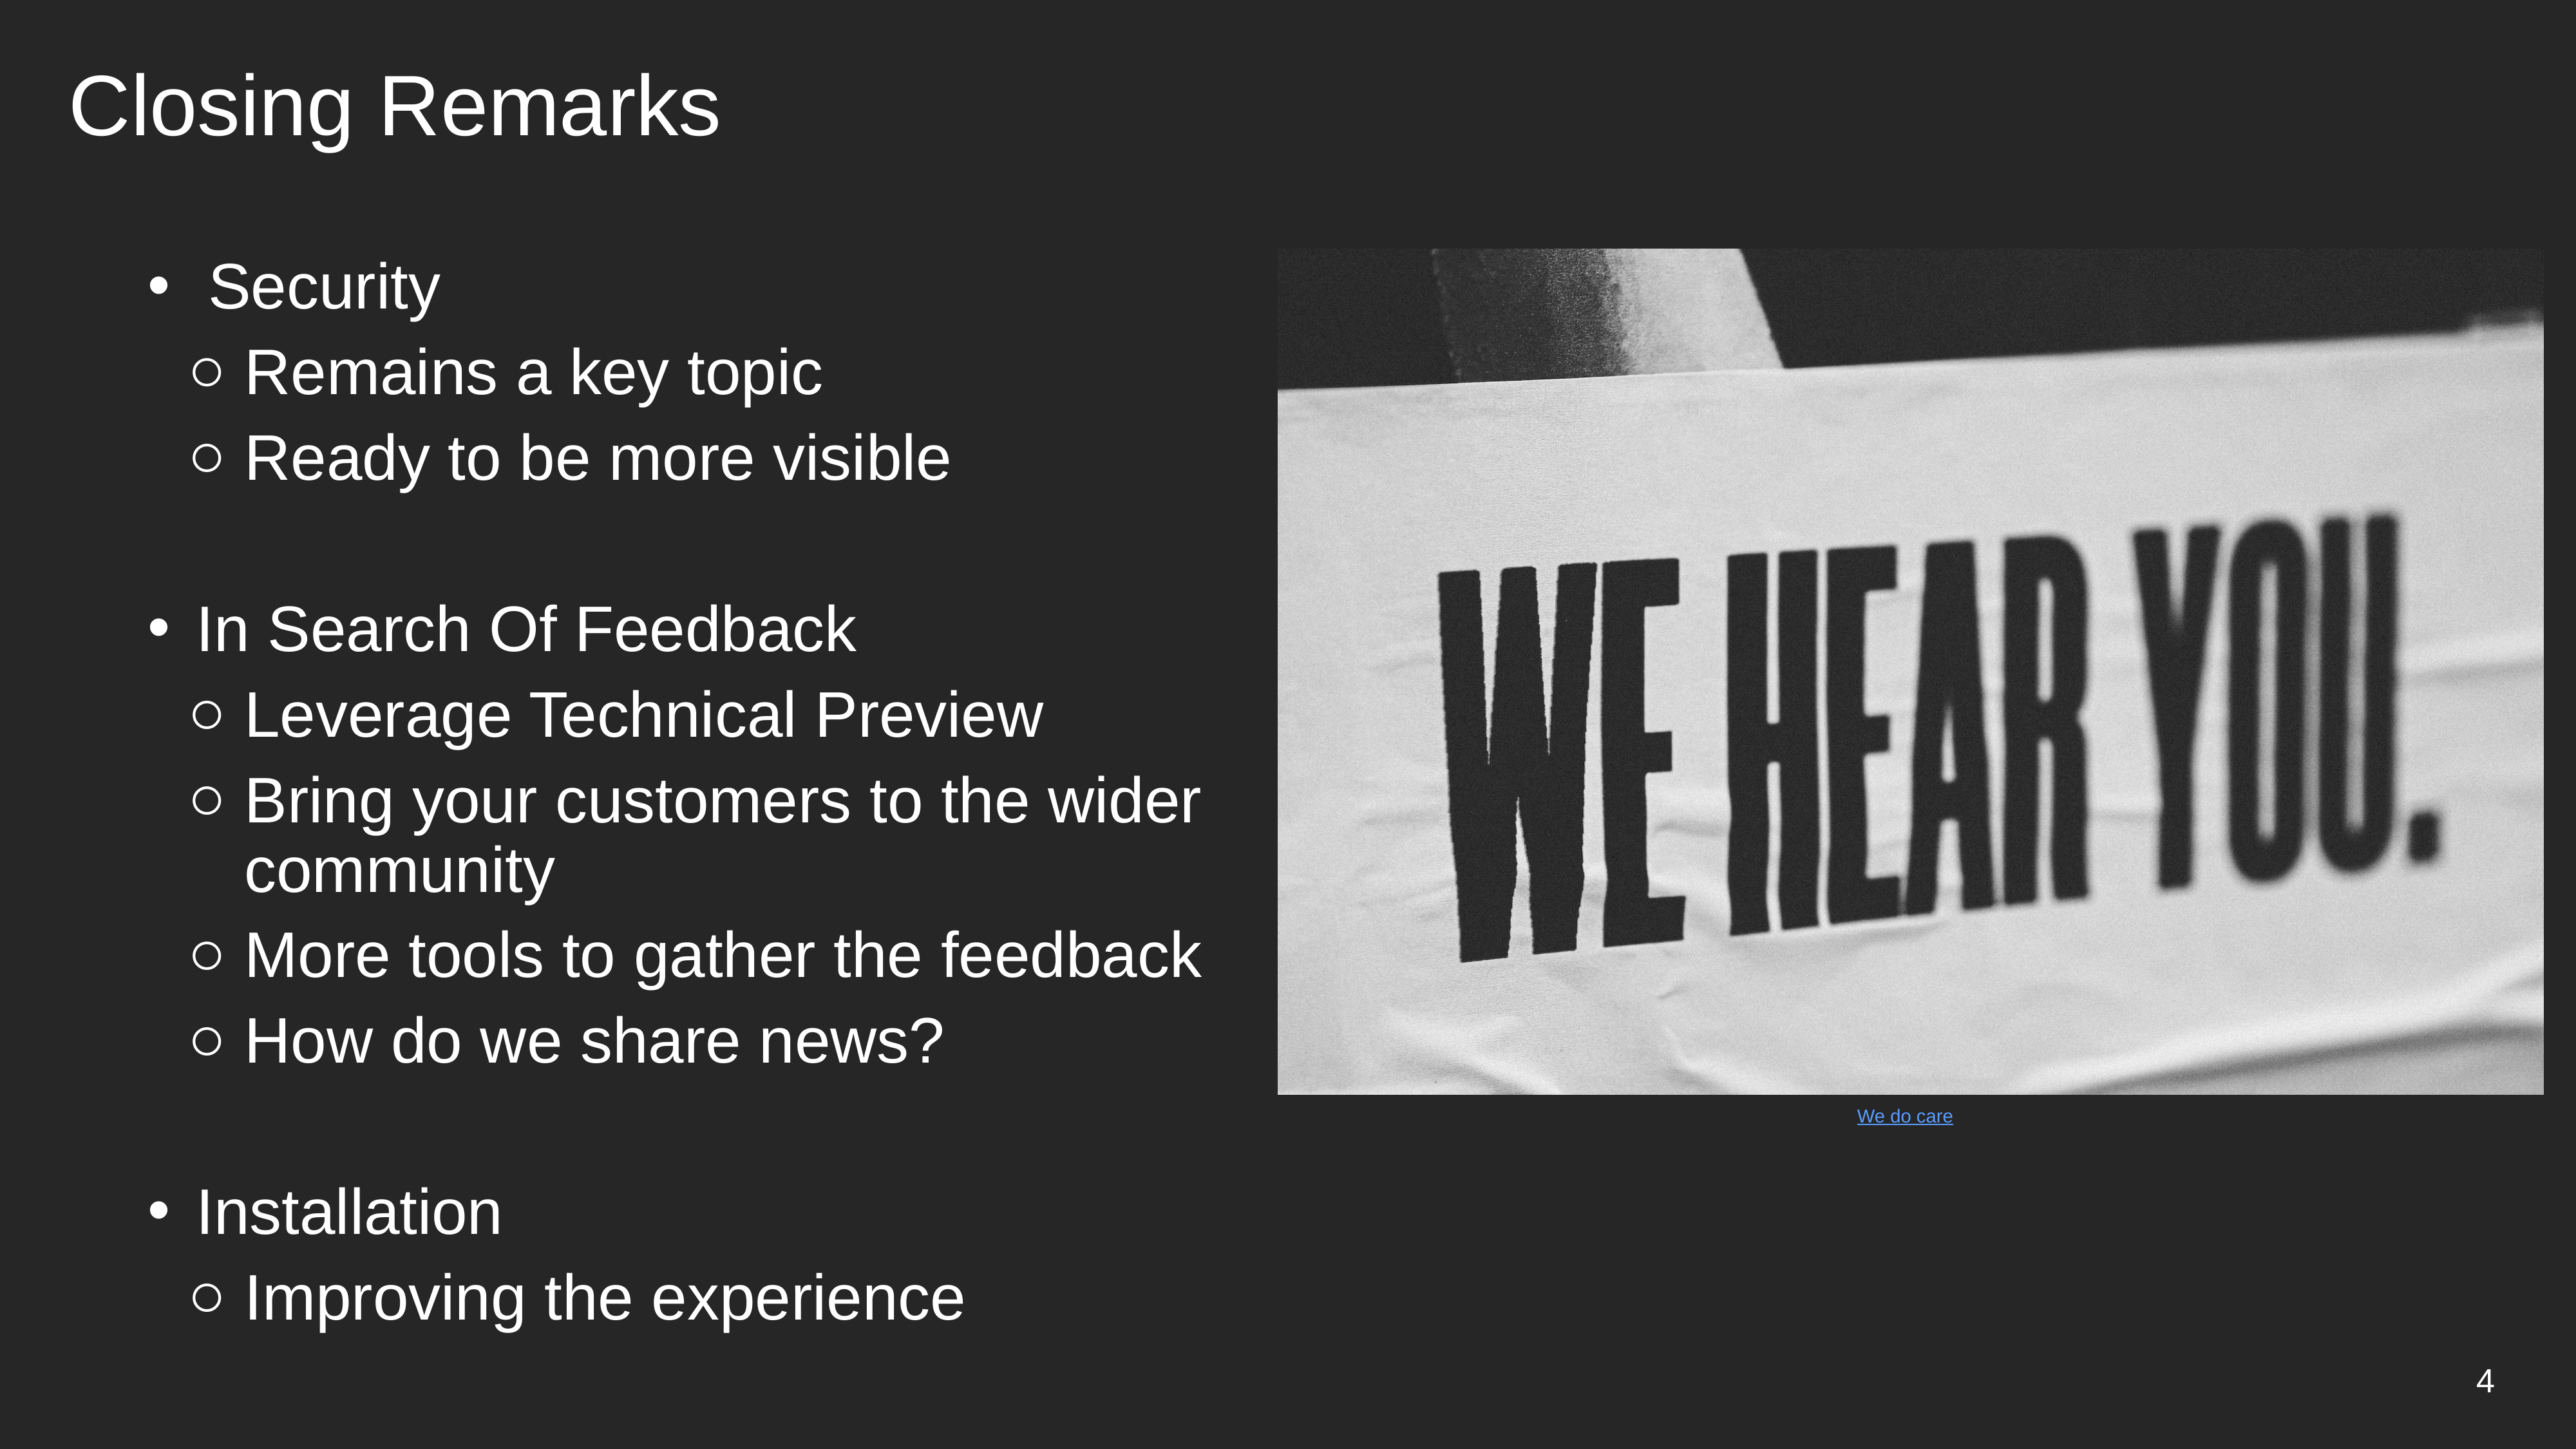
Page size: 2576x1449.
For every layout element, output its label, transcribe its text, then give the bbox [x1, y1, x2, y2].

text_box Security Remains a key topic Ready to be more visible In Search Of Feedback Leverage Technical Preview Bring your customers to the wider community More tools to gather the feedback How do we share news? Installation Improving the experience [138, 249, 1278, 1334]
picture [1278, 248, 2544, 1095]
text_box We do care [1848, 1099, 1975, 1137]
slide_number ‹#› [2476, 1099, 2532, 1449]
text_box Closing Remarks [59, 56, 2405, 183]
